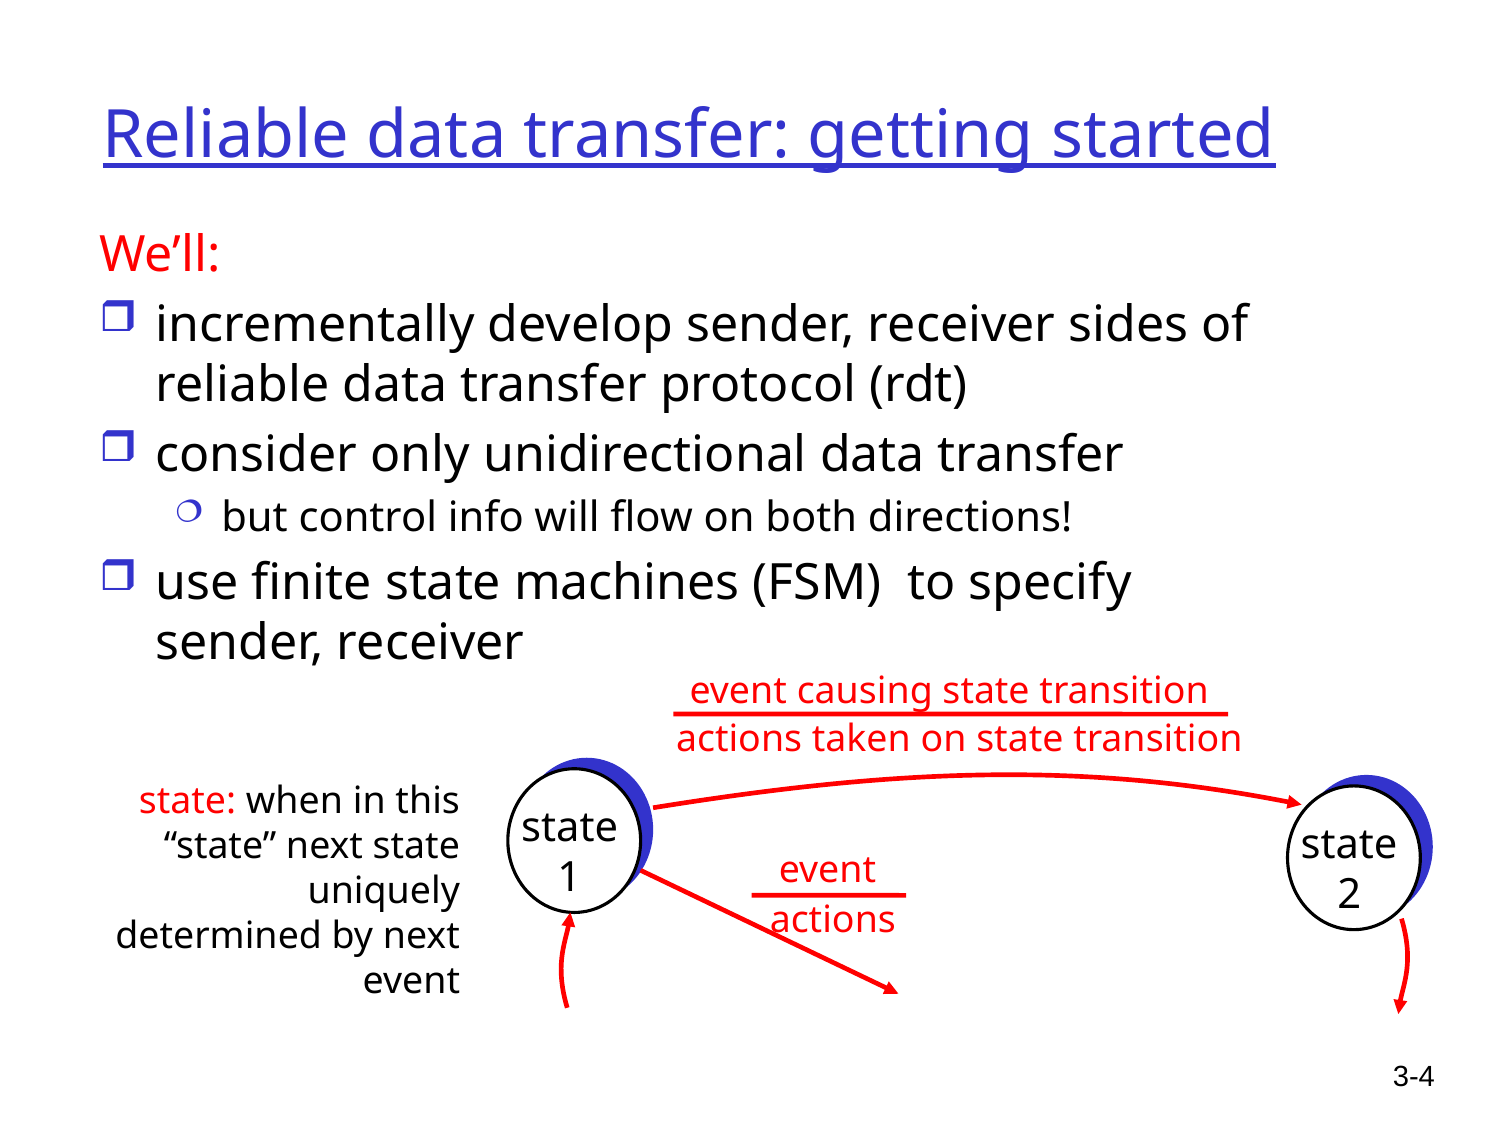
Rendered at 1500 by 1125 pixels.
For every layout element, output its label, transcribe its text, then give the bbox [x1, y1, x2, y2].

text_box [1393, 938, 1408, 1014]
text_box state: when in this “state” next state uniquely determined by next event [20, 768, 475, 972]
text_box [502, 757, 654, 913]
text_box [561, 921, 575, 1008]
text_box [821, 957, 899, 994]
text_box event causing state transition [674, 658, 1225, 706]
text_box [1281, 774, 1434, 930]
text_box actions taken on state transition [661, 706, 1258, 767]
title Reliable data transfer: getting started [87, 37, 1363, 225]
slide_number 3-4 [1338, 1049, 1451, 1125]
list We’ll: incrementally develop sender, receiver sides of reliable data transfer protocol (rdt) consider only unidirectional data transfer but control info will flow on both directions! use finite state machines (FSM) to specify sender, receiver [84, 214, 1275, 764]
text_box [751, 837, 911, 949]
text_box [658, 774, 1276, 808]
